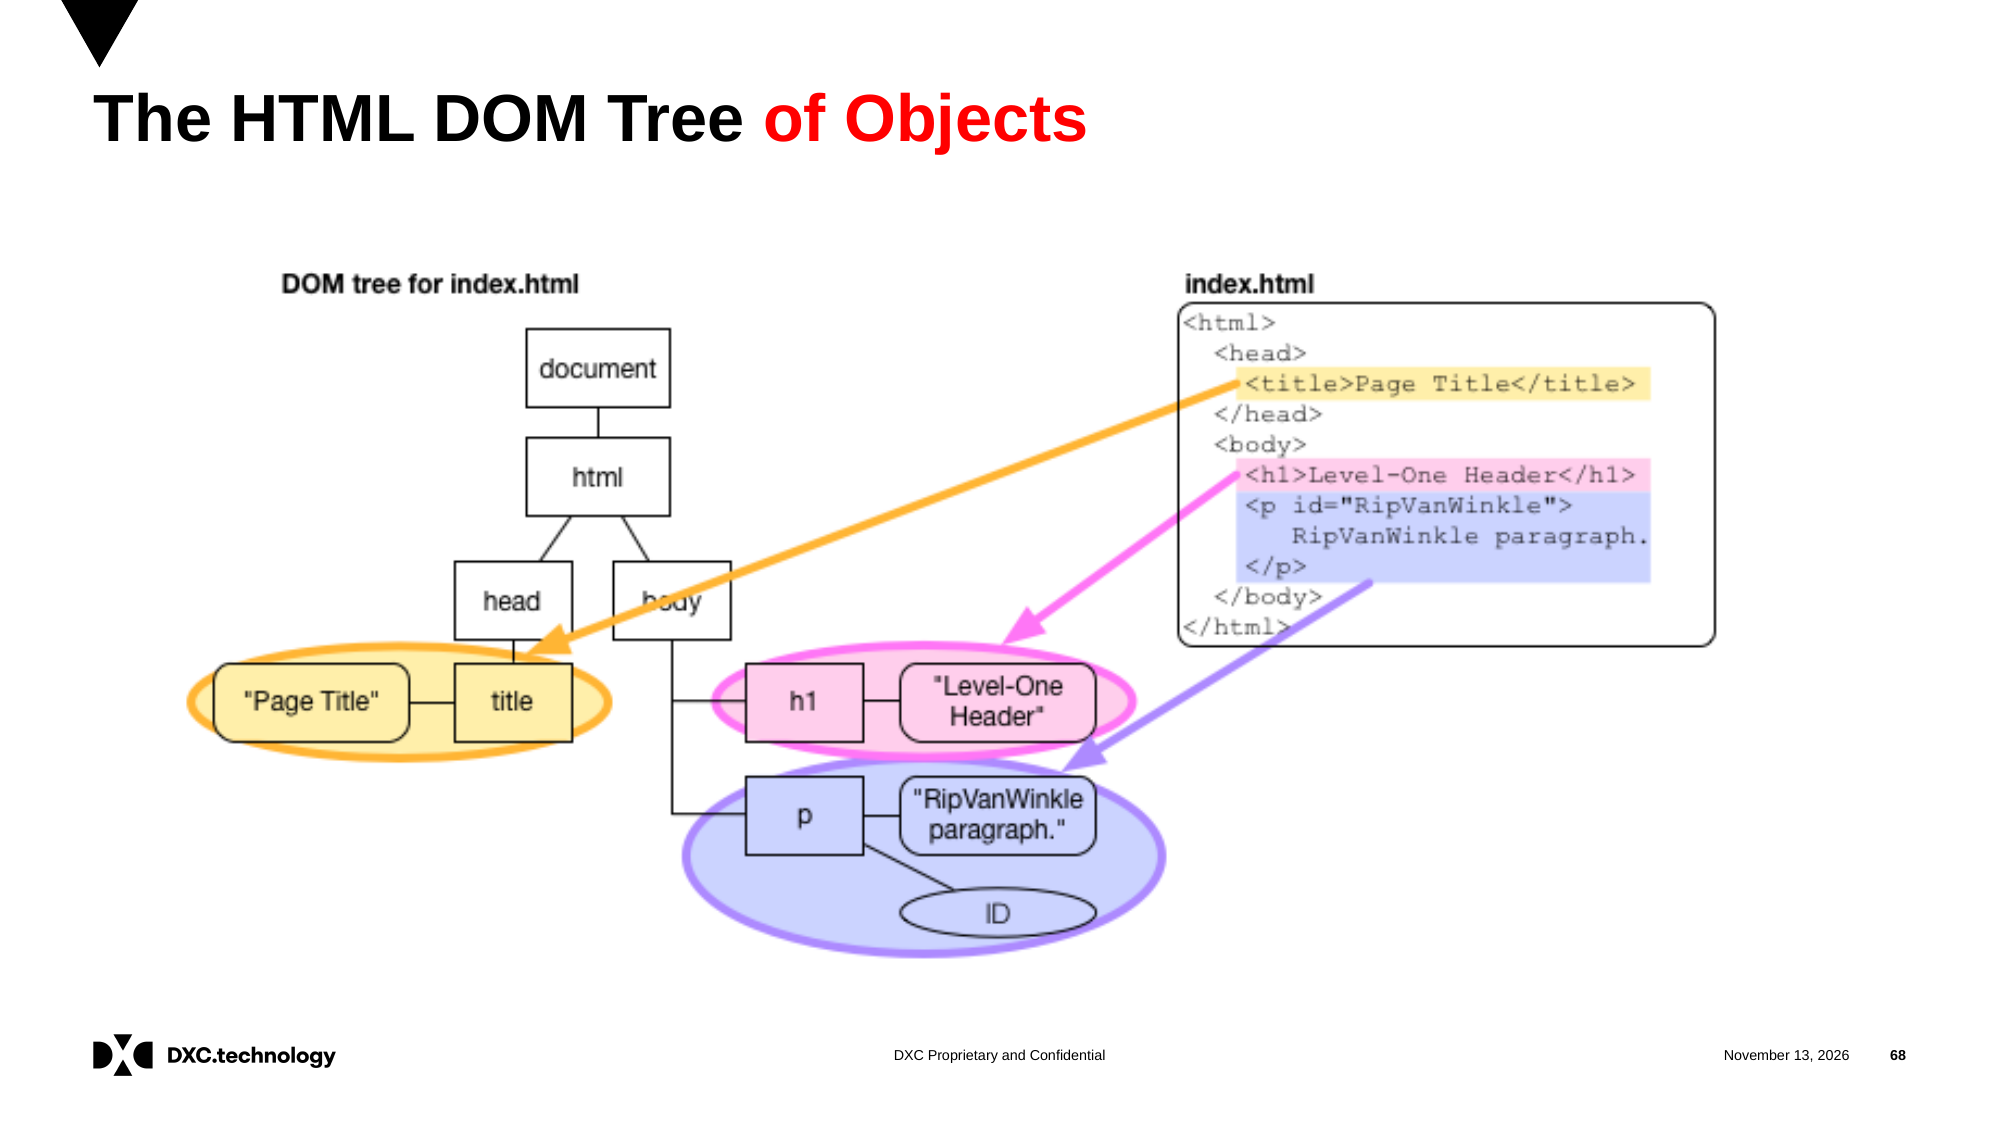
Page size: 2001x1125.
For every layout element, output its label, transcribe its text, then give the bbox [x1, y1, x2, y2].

picture [185, 259, 1721, 961]
title The HTML DOM Tree of Objects [93, 87, 1907, 282]
